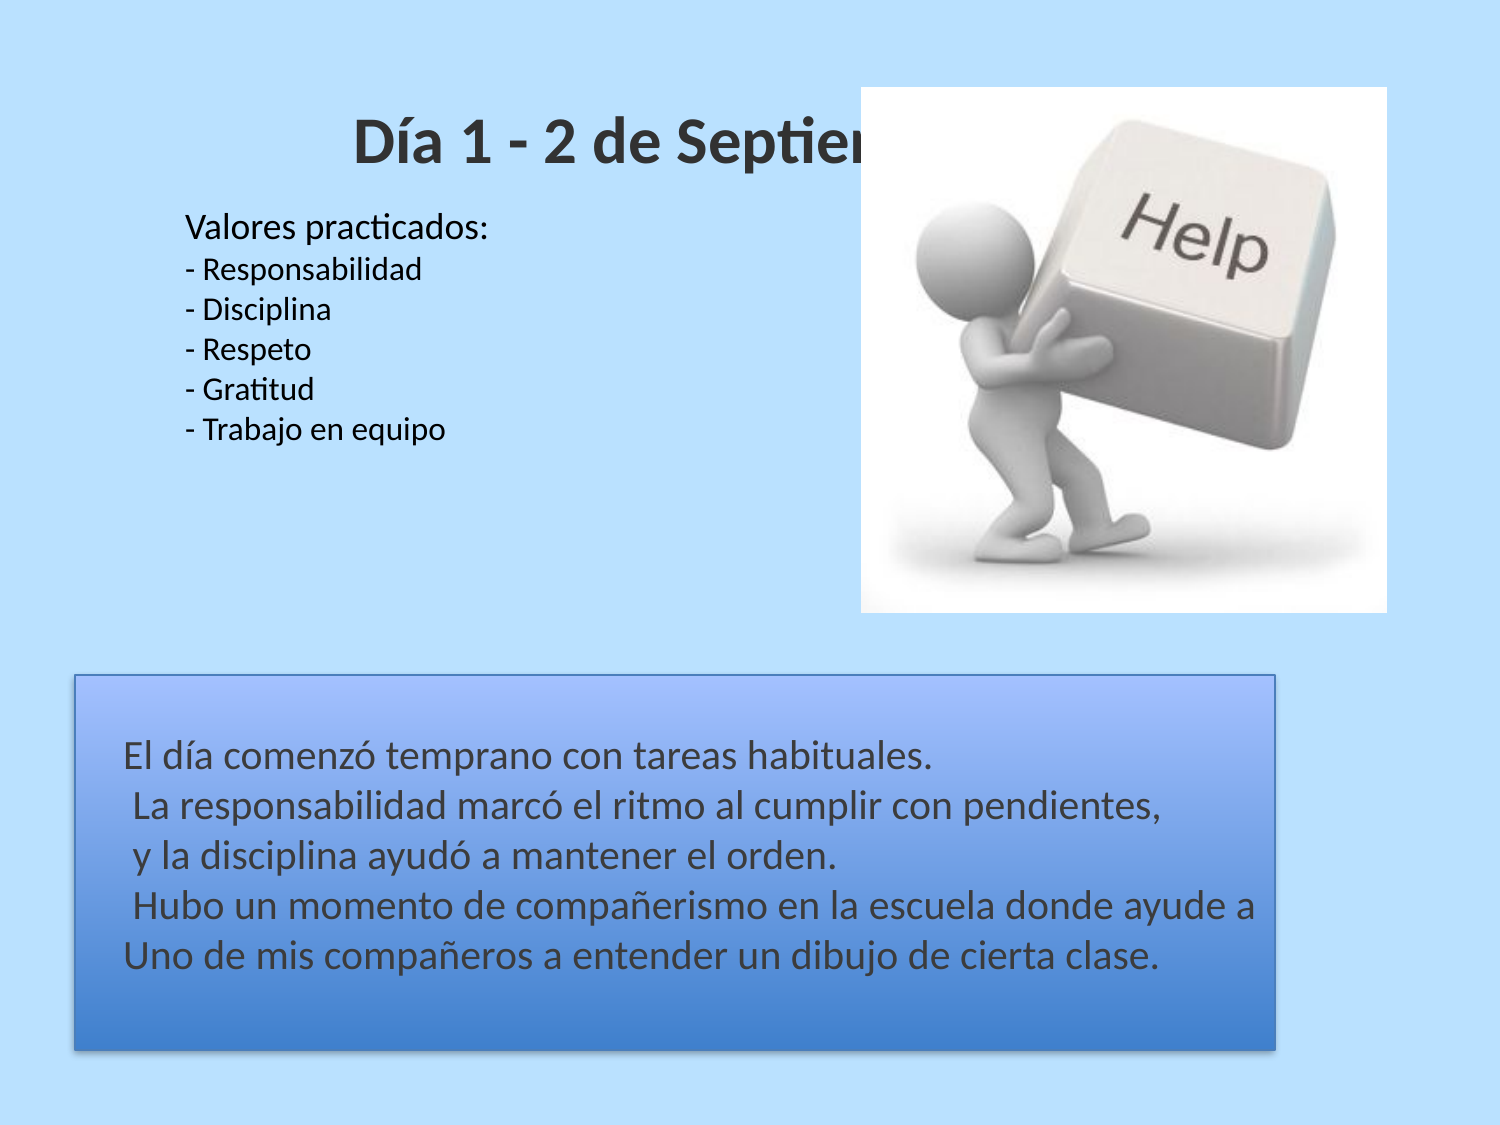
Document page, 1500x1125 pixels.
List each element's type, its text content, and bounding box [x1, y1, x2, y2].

text_box [74, 674, 1276, 1051]
text_box El día comenzó temprano con tareas habituales. La responsabilidad marcó el ritmo al cumplir con pendientes, y la disciplina ayudó a mantener el orden. Hubo un momento de compañerismo en la escuela donde ayude a Uno de mis compañeros a entender un dibujo de cierta clase. [108, 675, 1281, 985]
text_box Valores practicados: - Responsabilidad - Disciplina - Respeto - Gratitud - Trabajo en equipo [170, 194, 505, 455]
picture [861, 87, 1387, 614]
text_box Día 1 - 2 de Septiembre [338, 44, 1012, 185]
